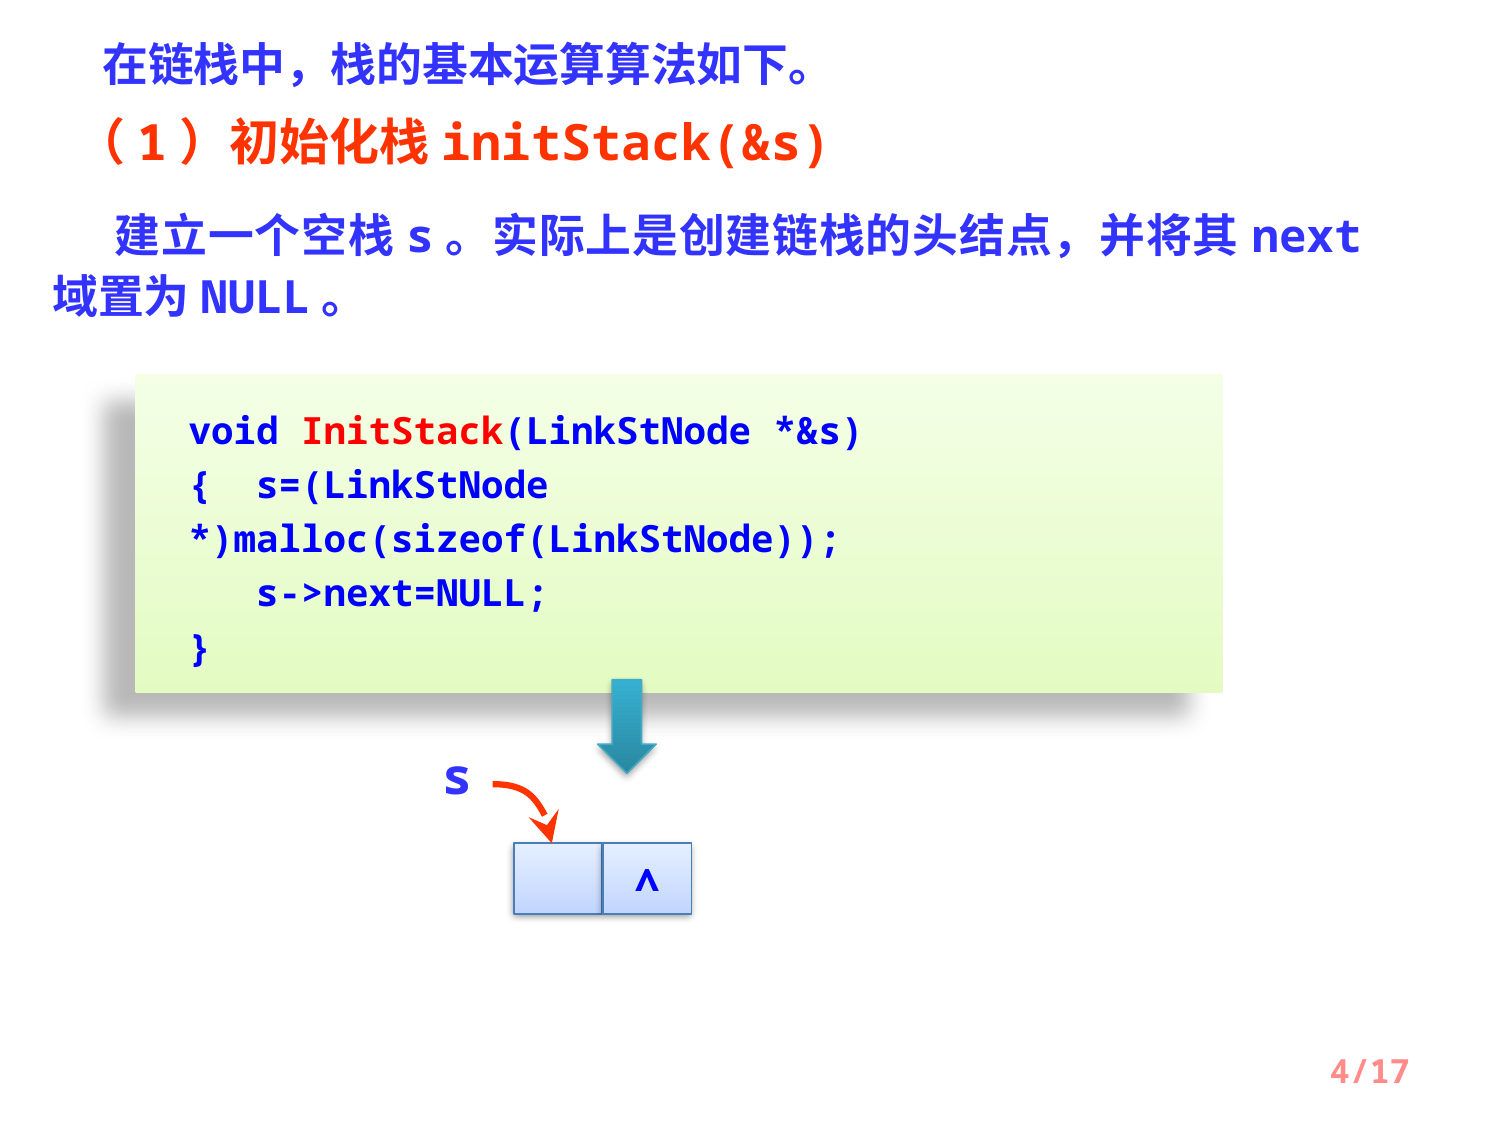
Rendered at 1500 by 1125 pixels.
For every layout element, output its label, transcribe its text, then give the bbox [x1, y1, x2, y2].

slide_number 4/17 [1074, 1042, 1425, 1103]
text_box void InitStack(LinkStNode *&s) { s=(LinkStNode *)malloc(sizeof(LinkStNode)); s->next=NULL; } [135, 374, 1223, 693]
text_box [421, 679, 692, 915]
text_box 在链栈中，栈的基本运算算法如下。 （1）初始化栈initStack(&s) 建立一个空栈s。实际上是创建链栈的头结点，并将其next域置为NULL。 [37, 31, 1388, 331]
